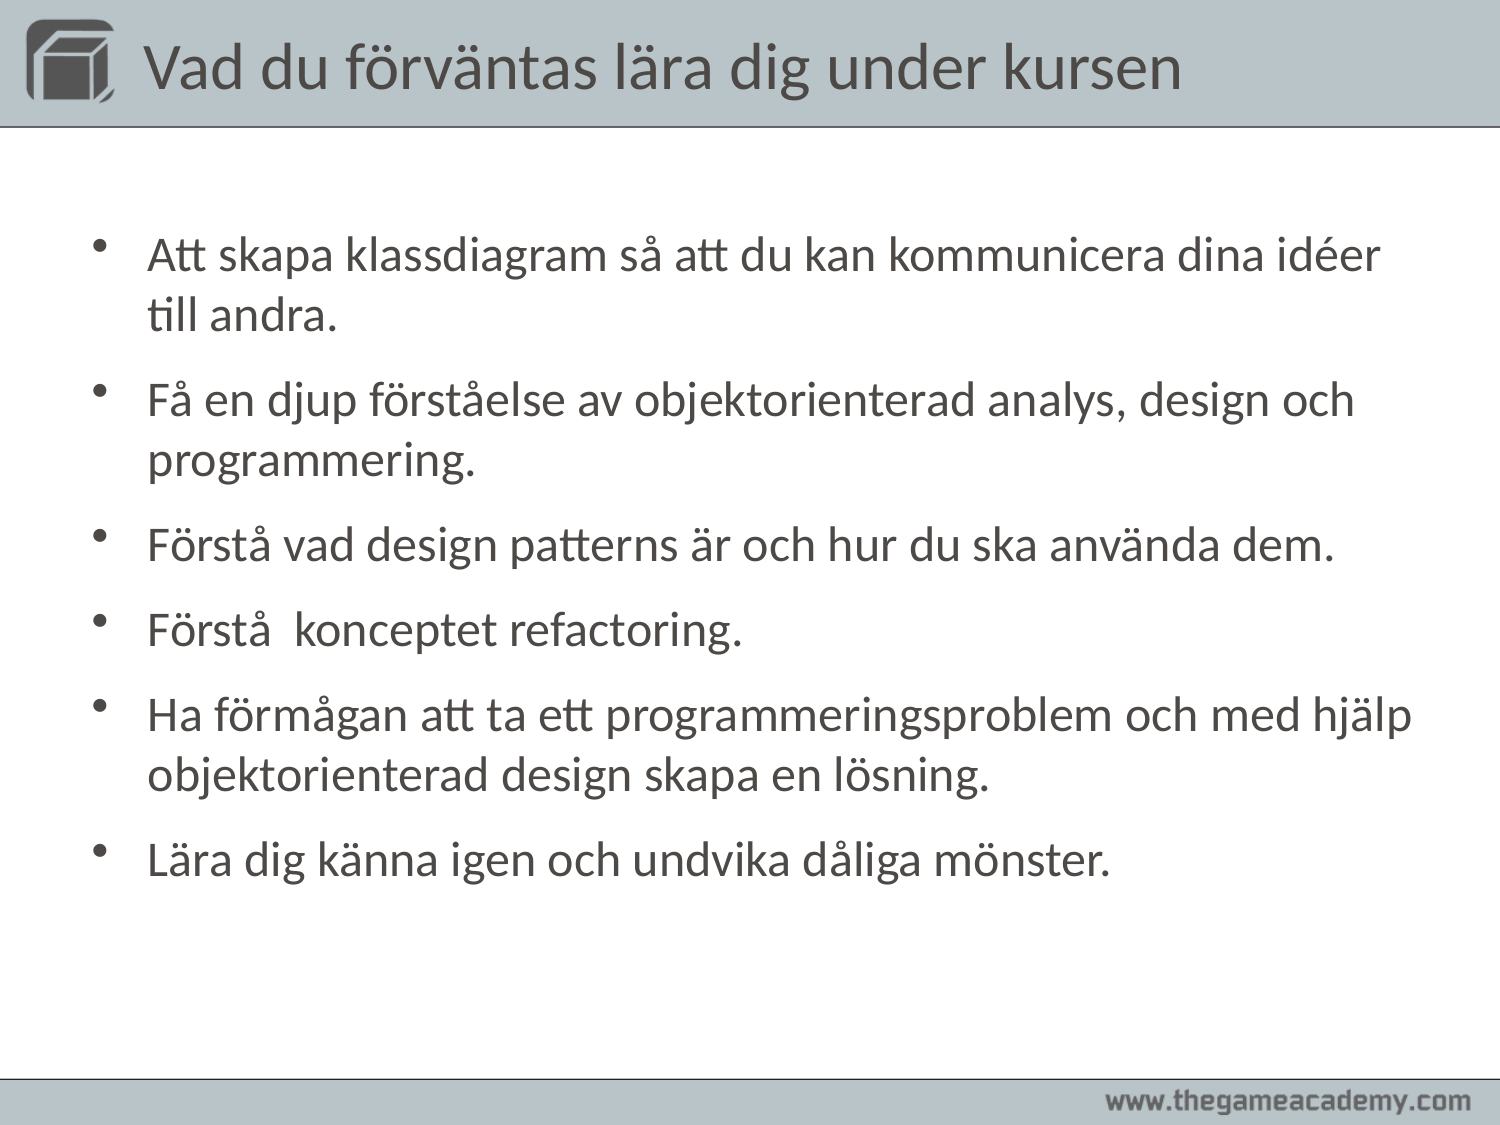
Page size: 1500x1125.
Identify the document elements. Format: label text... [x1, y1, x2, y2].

picture [0, 0, 1500, 1125]
title Vad du förväntas lära dig under kursen [128, 0, 1500, 126]
list Att skapa klassdiagram så att du kan kommunicera dina idéer till andra. Få en djup förståelse av objektorienterad analys, design och programmering. Förstå vad design patterns är och hur du ska använda dem. Förstå konceptet refactoring. Ha förmågan att ta ett programmeringsproblem och med hjälp objektorienterad design skapa en lösning. Lära dig känna igen och undvika dåliga mönster. [76, 128, 1447, 1079]
